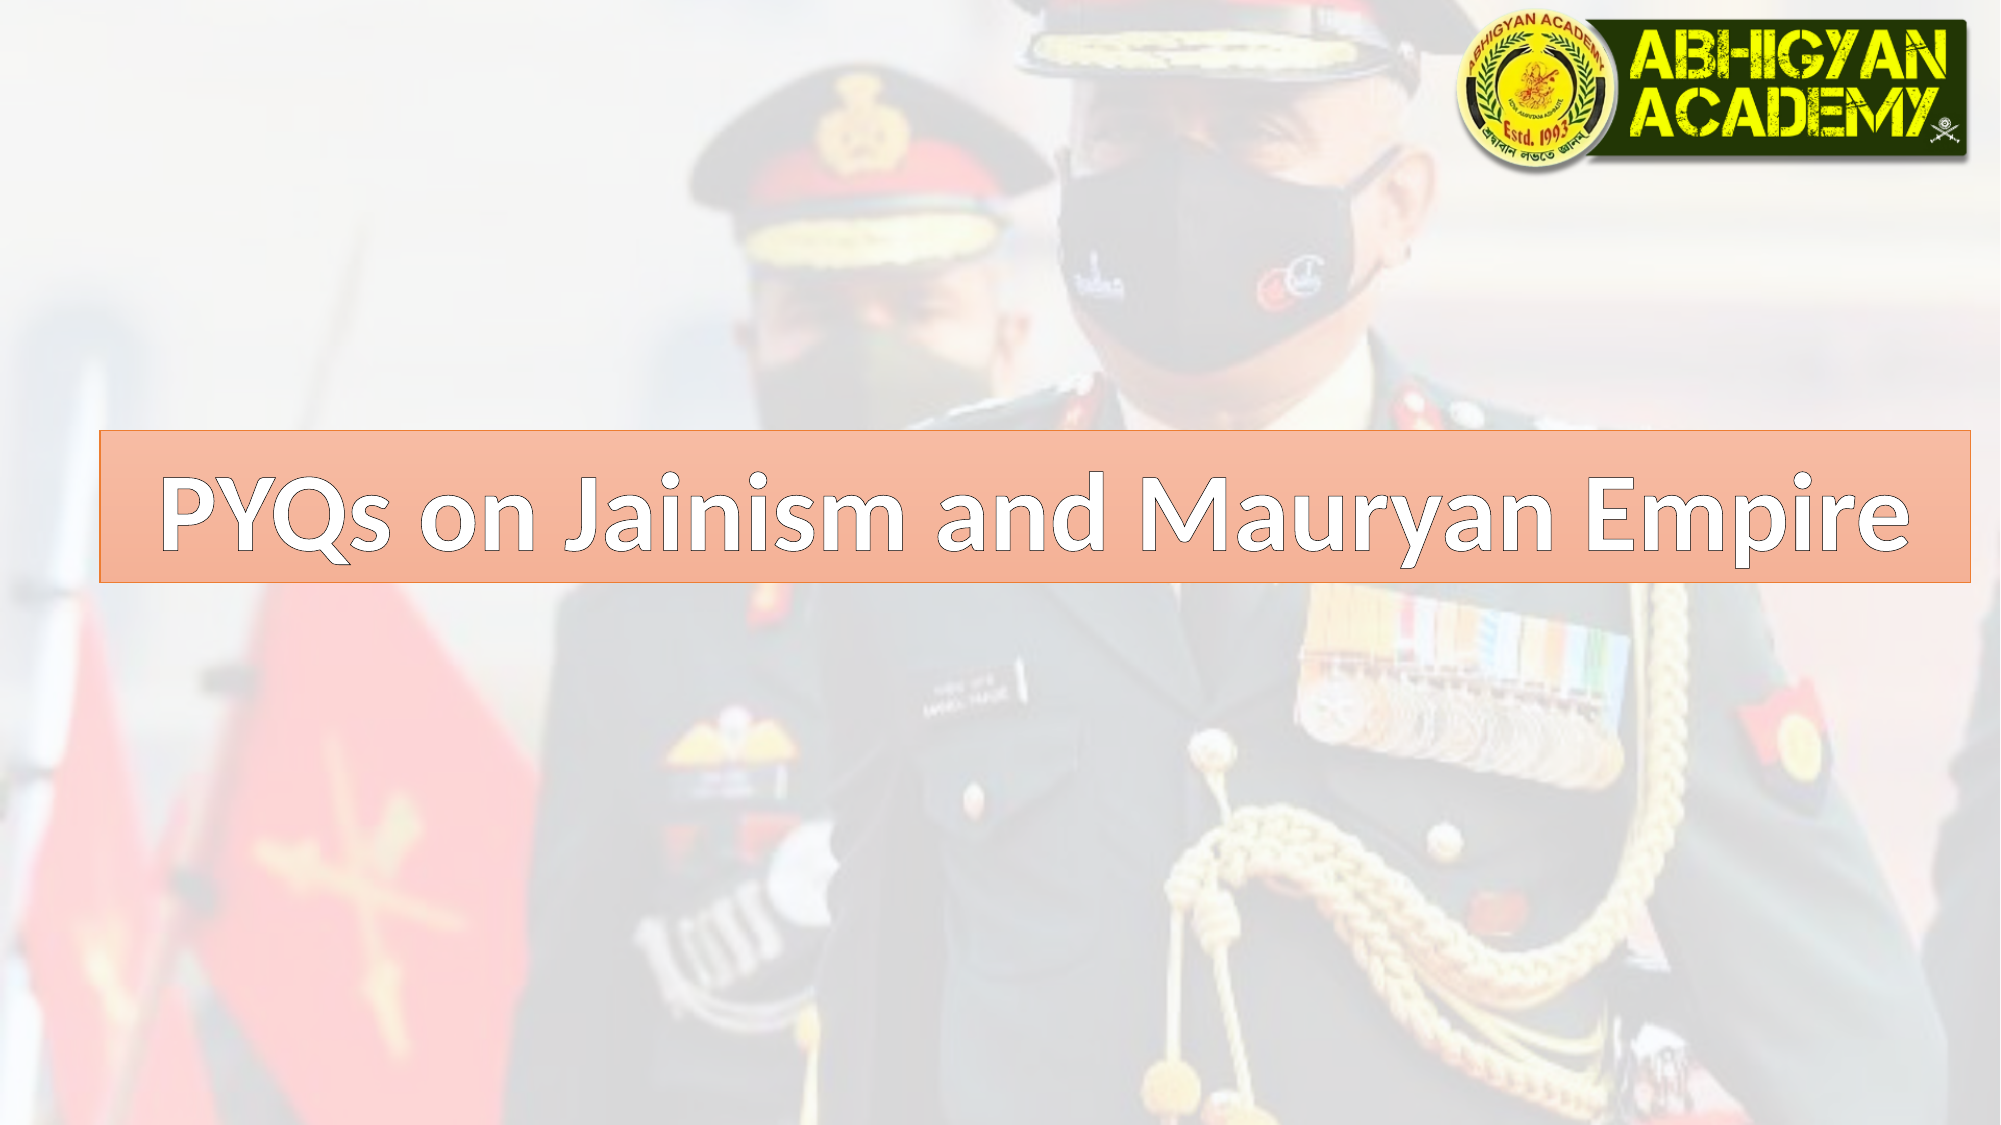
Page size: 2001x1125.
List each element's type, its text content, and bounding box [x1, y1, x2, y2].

text_box PYQs on Jainism and Mauryan Empire [99, 430, 1971, 581]
picture [0, 0, 2001, 1125]
